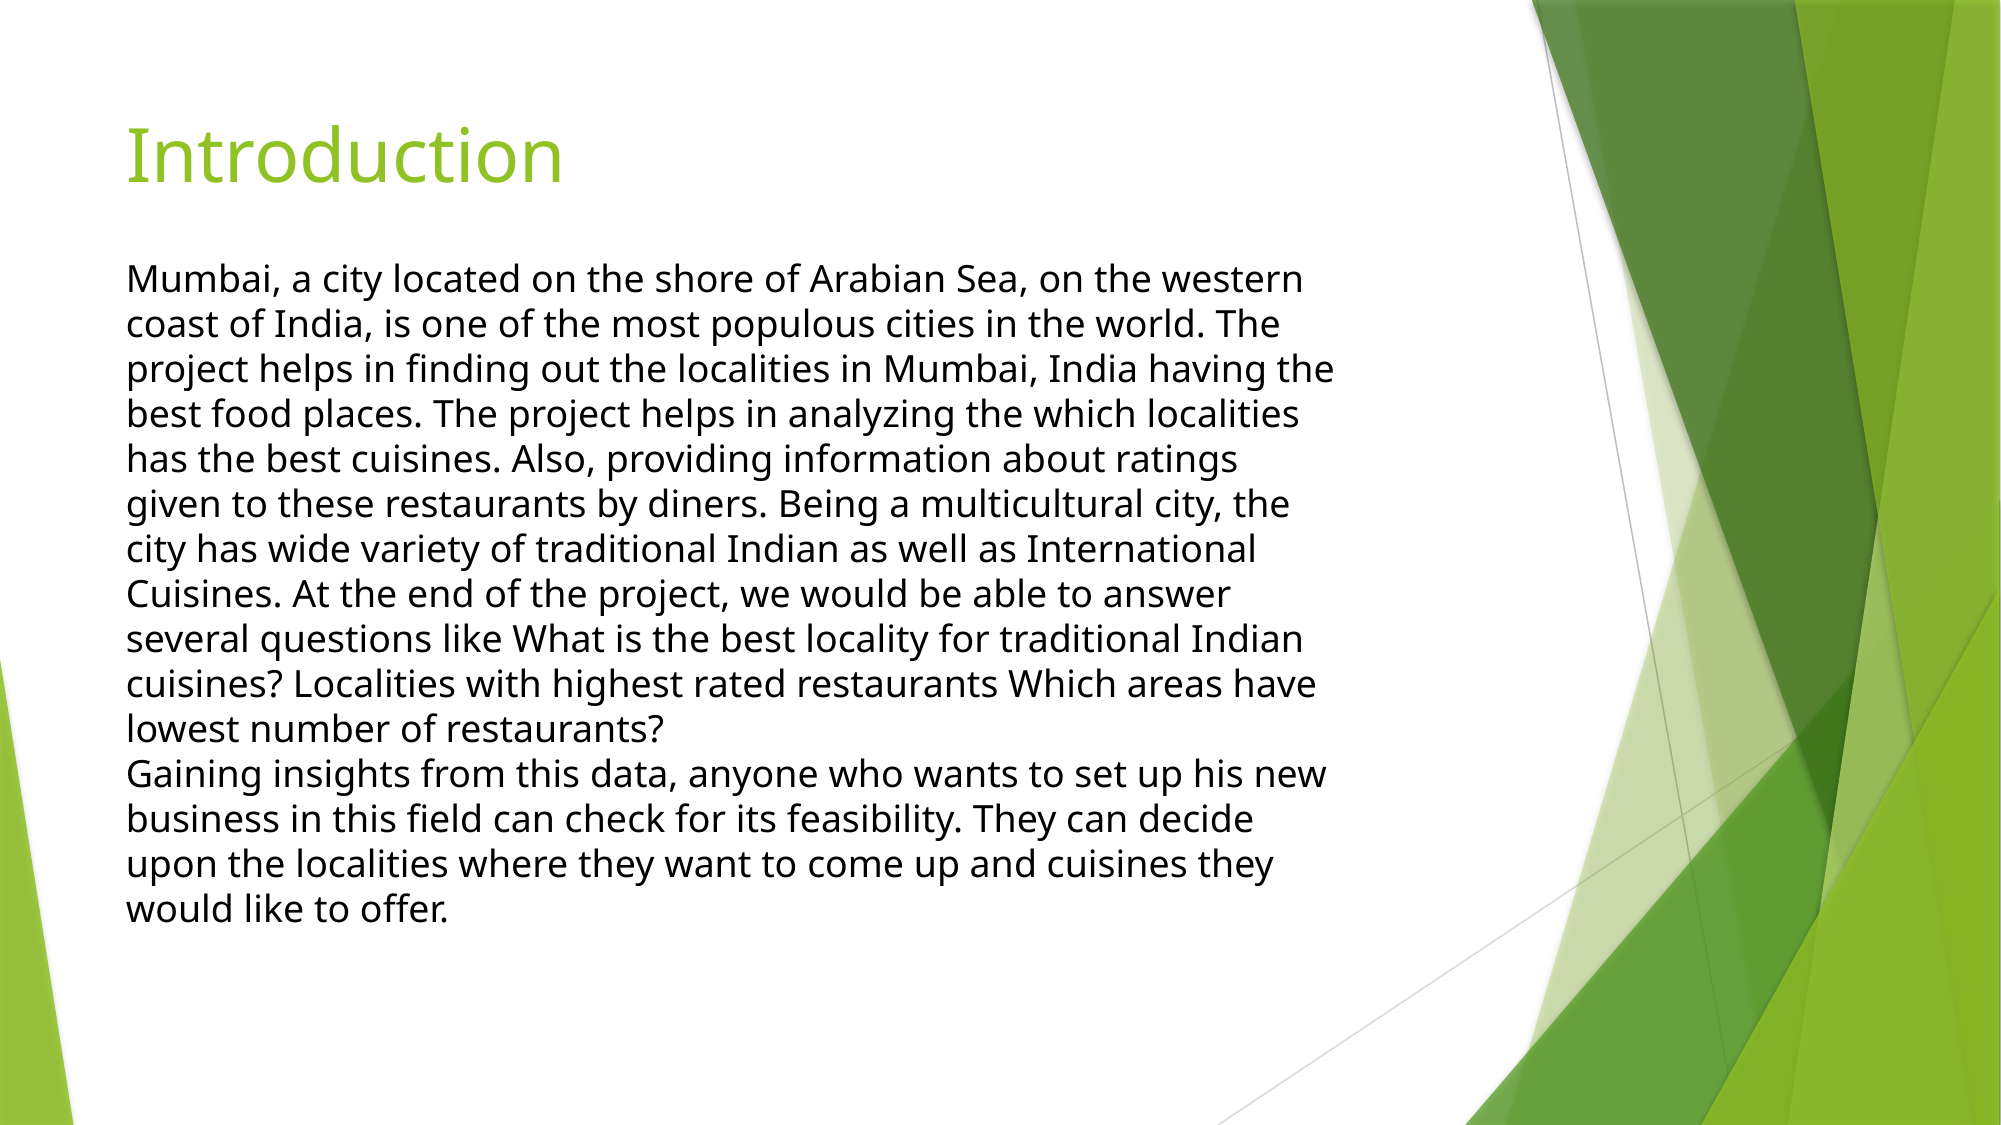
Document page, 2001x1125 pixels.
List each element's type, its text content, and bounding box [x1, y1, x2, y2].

text_box Mumbai, a city located on the shore of Arabian Sea, on the western coast of India, is one of the most populous cities in the world. The project helps in finding out the localities in Mumbai, India having the best food places. The project helps in analyzing the which localities has the best cuisines. Also, providing information about ratings given to these restaurants by diners. Being a multicultural city, the city has wide variety of traditional Indian as well as International Cuisines. At the end of the project, we would be able to answer several questions like What is the best locality for traditional Indian cuisines? Localities with highest rated restaurants Which areas have lowest number of restaurants? Gaining insights from this data, anyone who wants to set up his new business in this field can check for its feasibility. They can decide upon the localities where they want to come up and cuisines they would like to offer. [111, 247, 1352, 983]
title Introduction [111, 99, 1522, 317]
